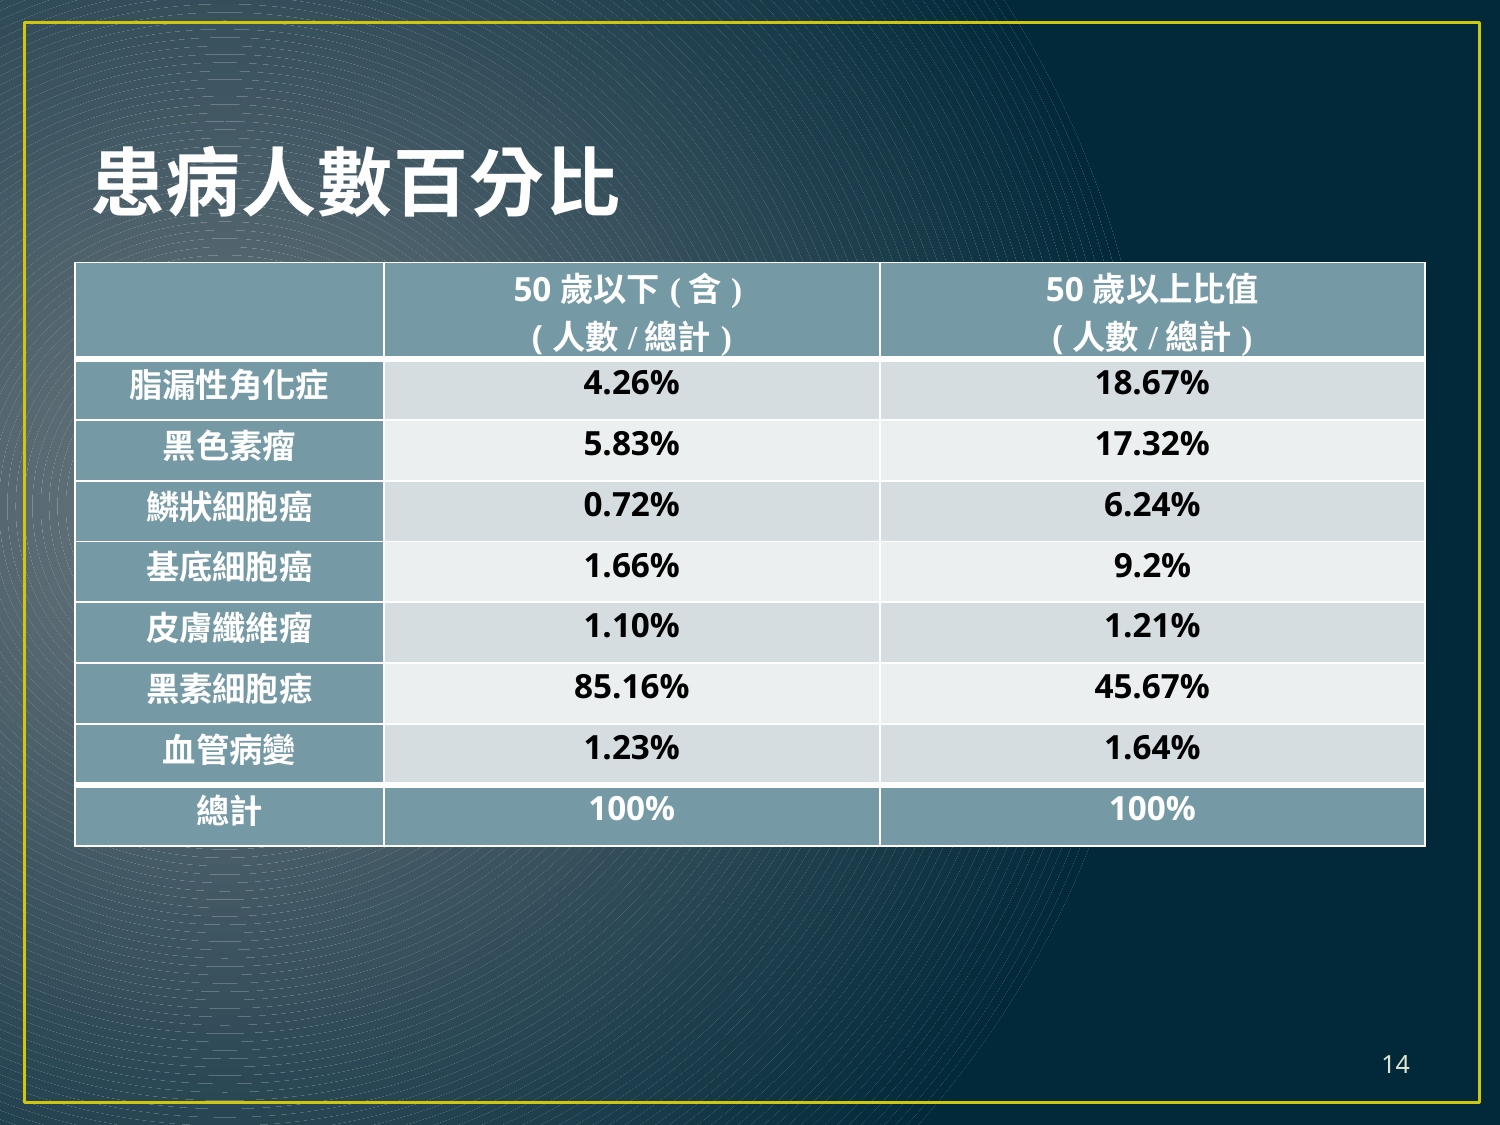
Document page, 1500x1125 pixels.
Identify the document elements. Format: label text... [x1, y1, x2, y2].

table_cell 0.72% [385, 482, 879, 541]
table_cell 5.83% [385, 421, 879, 480]
table_cell 1.23% [385, 725, 879, 782]
table_cell 基底細胞癌 [76, 542, 383, 601]
title 患病人數百分比 [75, 45, 1425, 233]
table_cell 9.2% [881, 542, 1424, 601]
table_cell 100% [385, 788, 879, 845]
table_header 50歲以下(含) (人數/總計) [385, 263, 879, 356]
table_cell 85.16% [385, 664, 879, 723]
table_cell 脂漏性角化症 [76, 362, 383, 419]
table_cell 45.67% [881, 664, 1424, 723]
table_cell 總計 [76, 788, 383, 845]
table_cell 18.67% [881, 362, 1424, 419]
table_cell 黑素細胞痣 [76, 664, 383, 723]
table_cell 黑色素瘤 [76, 421, 383, 480]
table_cell 17.32% [881, 421, 1424, 480]
table_cell 4.26% [385, 362, 879, 419]
table_cell 1.21% [881, 603, 1424, 662]
table_cell 1.10% [385, 603, 879, 662]
table_cell 鱗狀細胞癌 [76, 482, 383, 541]
table_cell 血管病變 [76, 725, 383, 782]
table_header 50歲以上比值 (人數/總計) [881, 263, 1424, 356]
table_cell 1.66% [385, 542, 879, 601]
table_cell 1.64% [881, 725, 1424, 782]
table_cell 皮膚纖維瘤 [76, 603, 383, 662]
table_cell 6.24% [881, 482, 1424, 541]
table_header [76, 263, 383, 356]
slide_number 14 [1074, 1035, 1425, 1096]
table_cell 100% [881, 788, 1424, 845]
